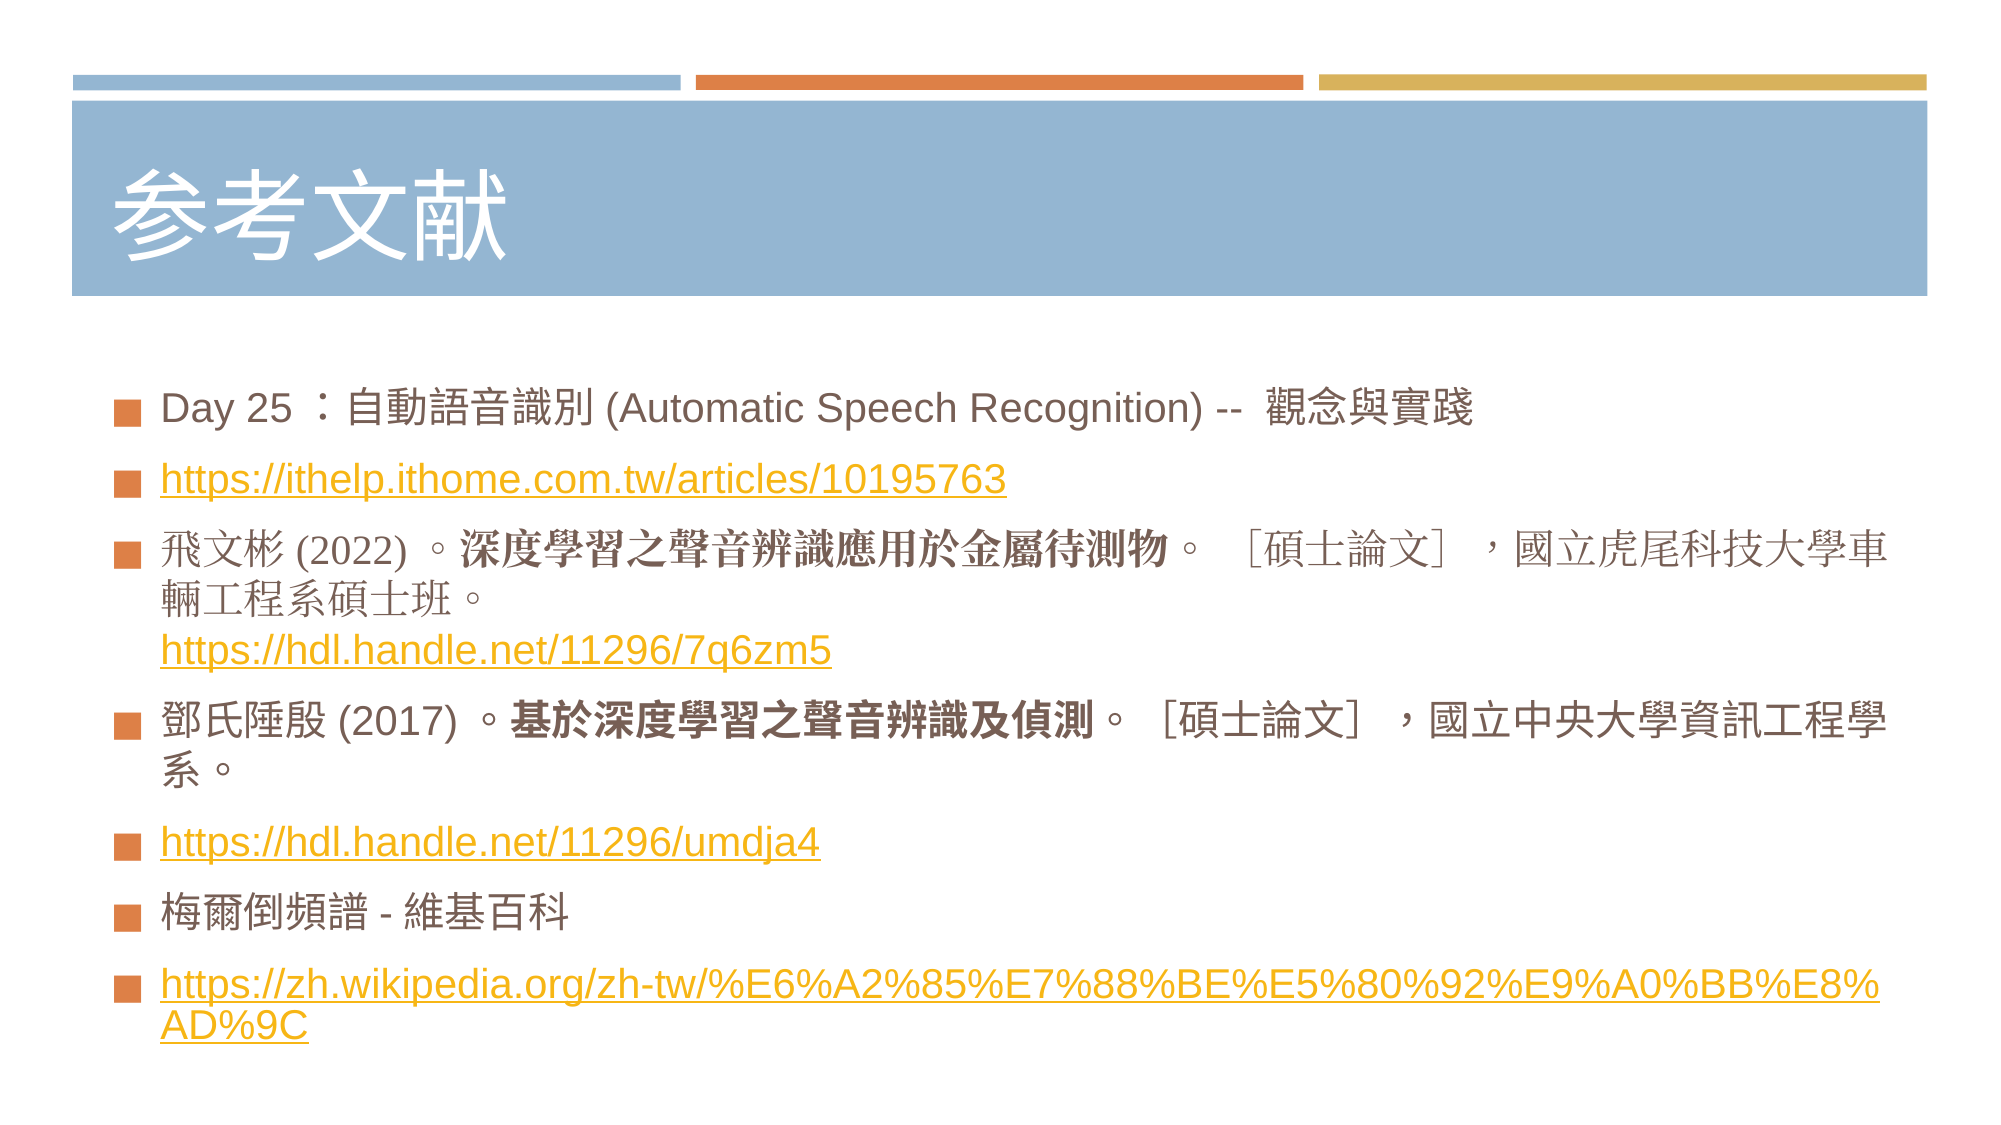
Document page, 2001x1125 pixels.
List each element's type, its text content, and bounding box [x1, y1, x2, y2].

list Day 25：自動語音識別(Automatic Speech Recognition) -- 觀念與實踐 https://ithelp.ithome.com.tw/articles/10195763 飛文彬(2022)。深度學習之聲音辨識應用於金屬待測物。 ［碩士論文］，國立虎尾科技大學車輛工程系碩士班。 https://hdl.handle.net/11296/7q6zm5 鄧氏陲殷(2017)。基於深度學習之聲音辨識及偵測。［碩士論文］，國立中央大學資訊工程學系。 https://hdl.handle.net/11296/umdja4 梅爾倒頻譜-維基百科 https://zh.wikipedia.org/zh-tw/%E6%A2%85%E7%88%BE%E5%80%92%E9%A0%BB%E8%AD%9C [95, 312, 1905, 1075]
title 参考文献 [95, 115, 1905, 282]
